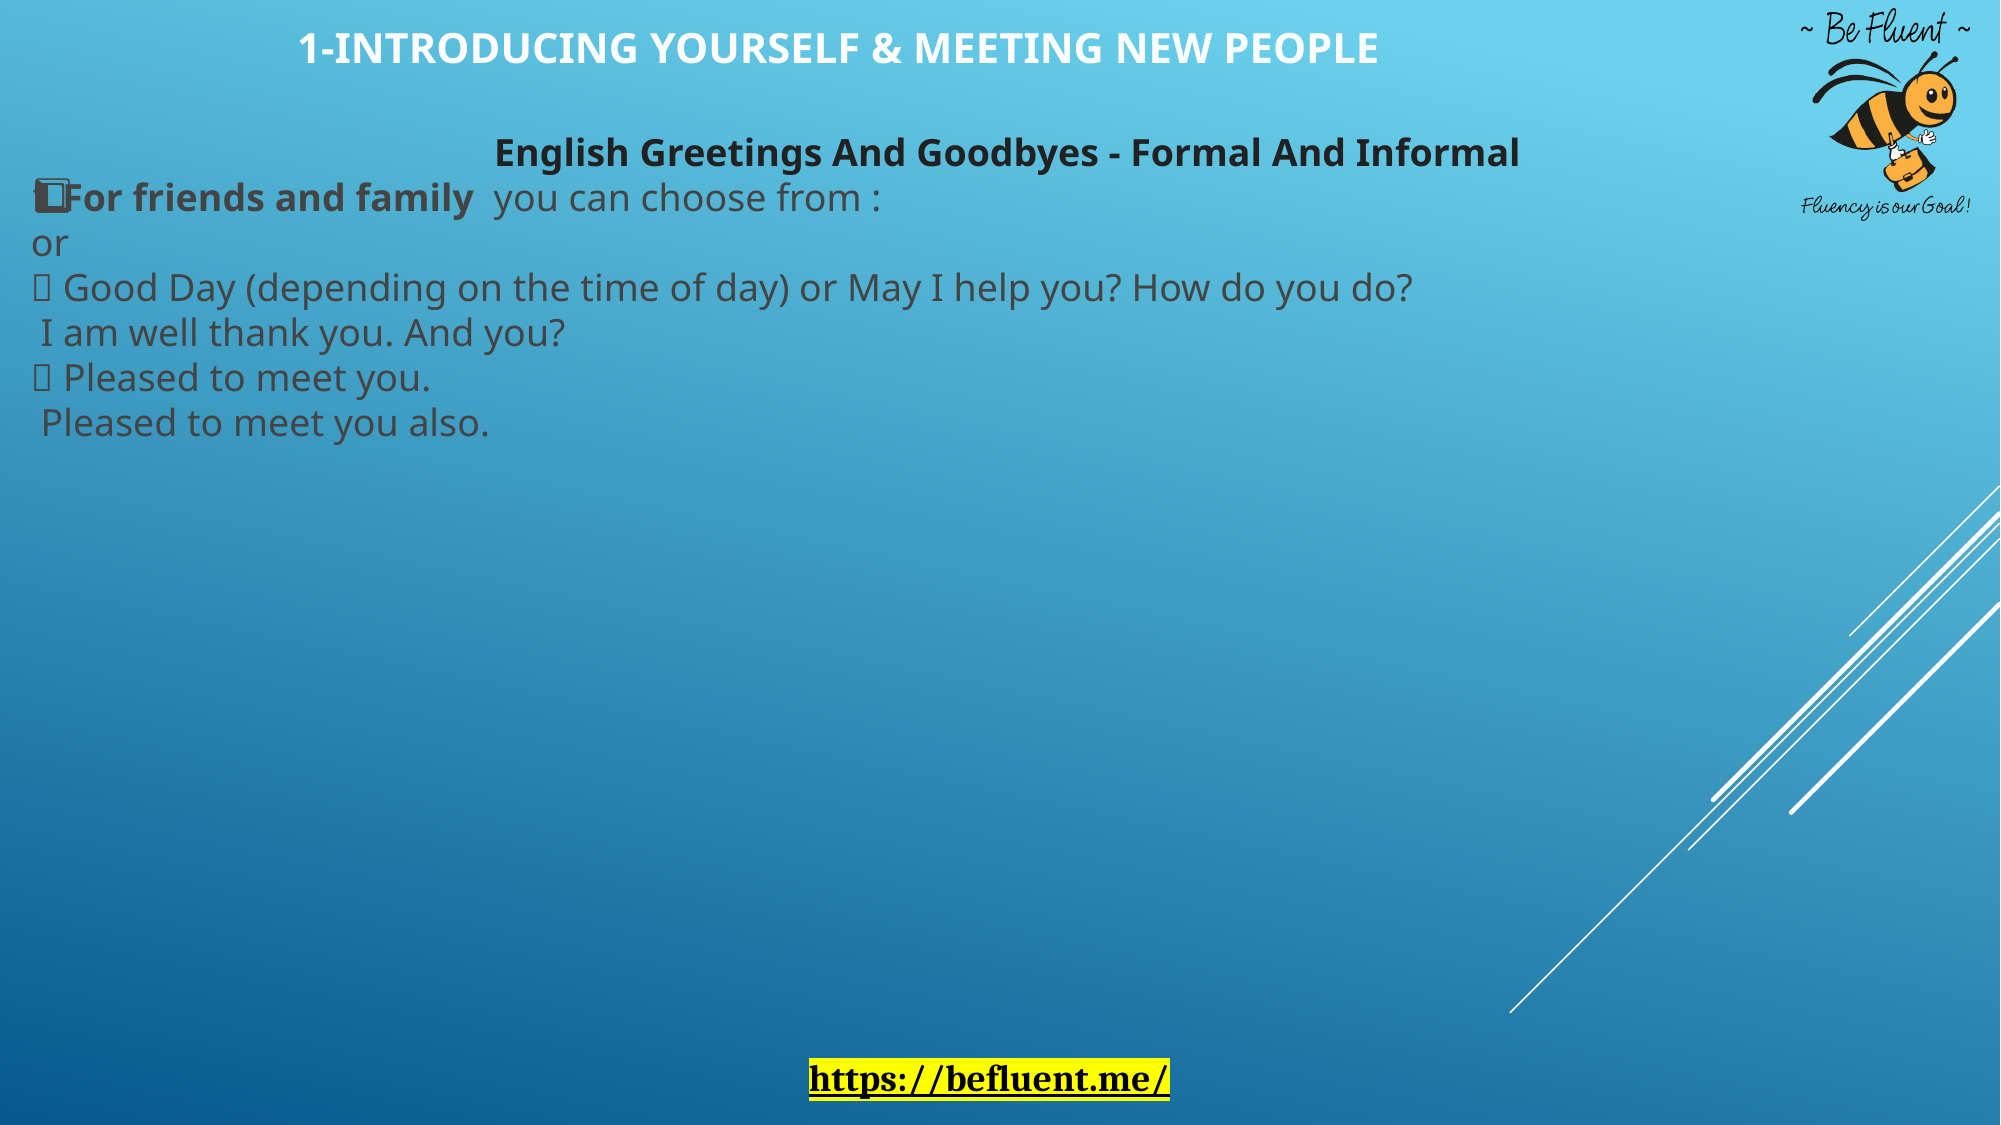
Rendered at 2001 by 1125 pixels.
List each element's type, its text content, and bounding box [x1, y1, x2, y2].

picture [1796, 0, 2000, 229]
list [24, 497, 1984, 1004]
title 1-IntRoducing Yourself & Meeting New People [74, 0, 1603, 121]
text_box https://befluent.me/ [457, 1046, 1522, 1107]
text_box English Greetings And Goodbyes - Formal And Informal 1️⃣ For friends and family you can choose from : or 👳 Good Day (depending on the time of day) or May I help you? How do you do? 👳‍♀️ I am well thank you. And you? 👳 Pleased to meet you. 👳‍♀️ Pleased to meet you also. [16, 121, 2000, 497]
